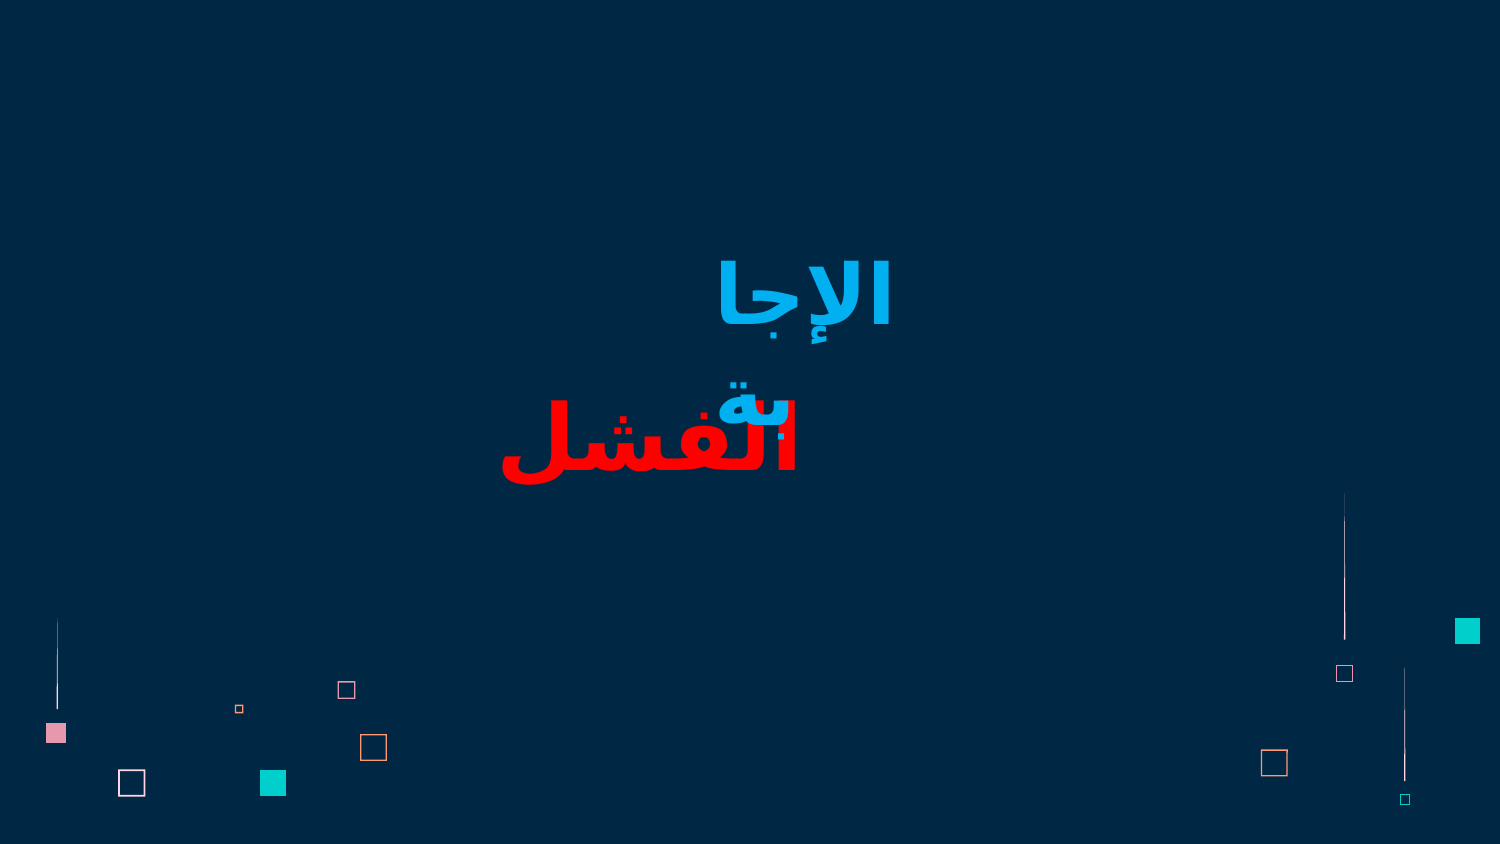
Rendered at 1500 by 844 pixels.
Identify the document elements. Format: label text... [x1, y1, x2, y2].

text_box الإجابة [699, 234, 913, 449]
text_box الفشل [481, 371, 819, 497]
